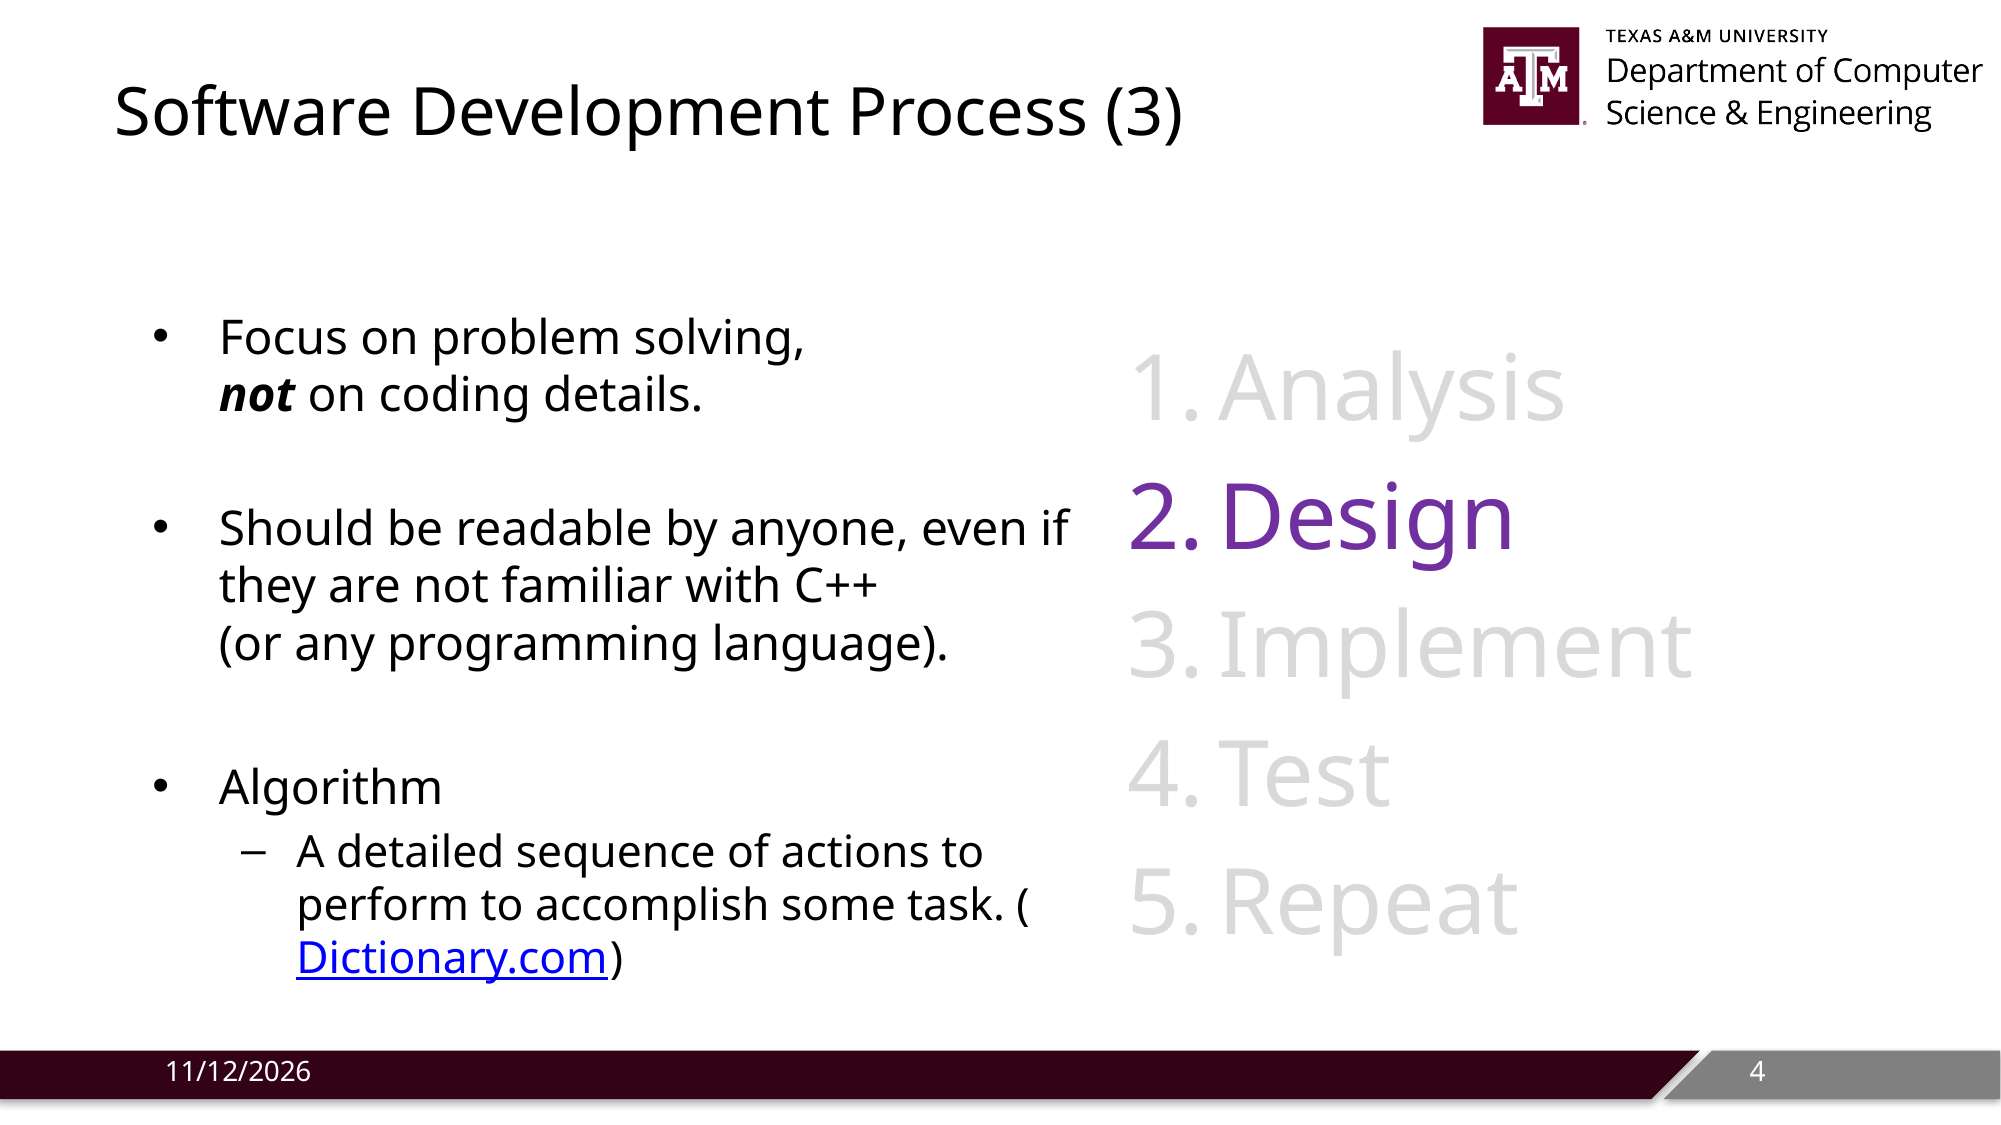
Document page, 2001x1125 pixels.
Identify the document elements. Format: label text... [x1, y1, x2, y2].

list Focus on problem solving, not on coding details. Should be readable by anyone, even if they are not familiar with C++ (or any programming language). Algorithm A detailed sequence of actions to perform to accomplish some task. (Dictionary.com) [137, 299, 1113, 1014]
picture [1483, 27, 1983, 132]
title Software Development Process (3) [99, 41, 1225, 175]
list Analysis Design Implement Test Repeat [1112, 321, 1863, 1036]
